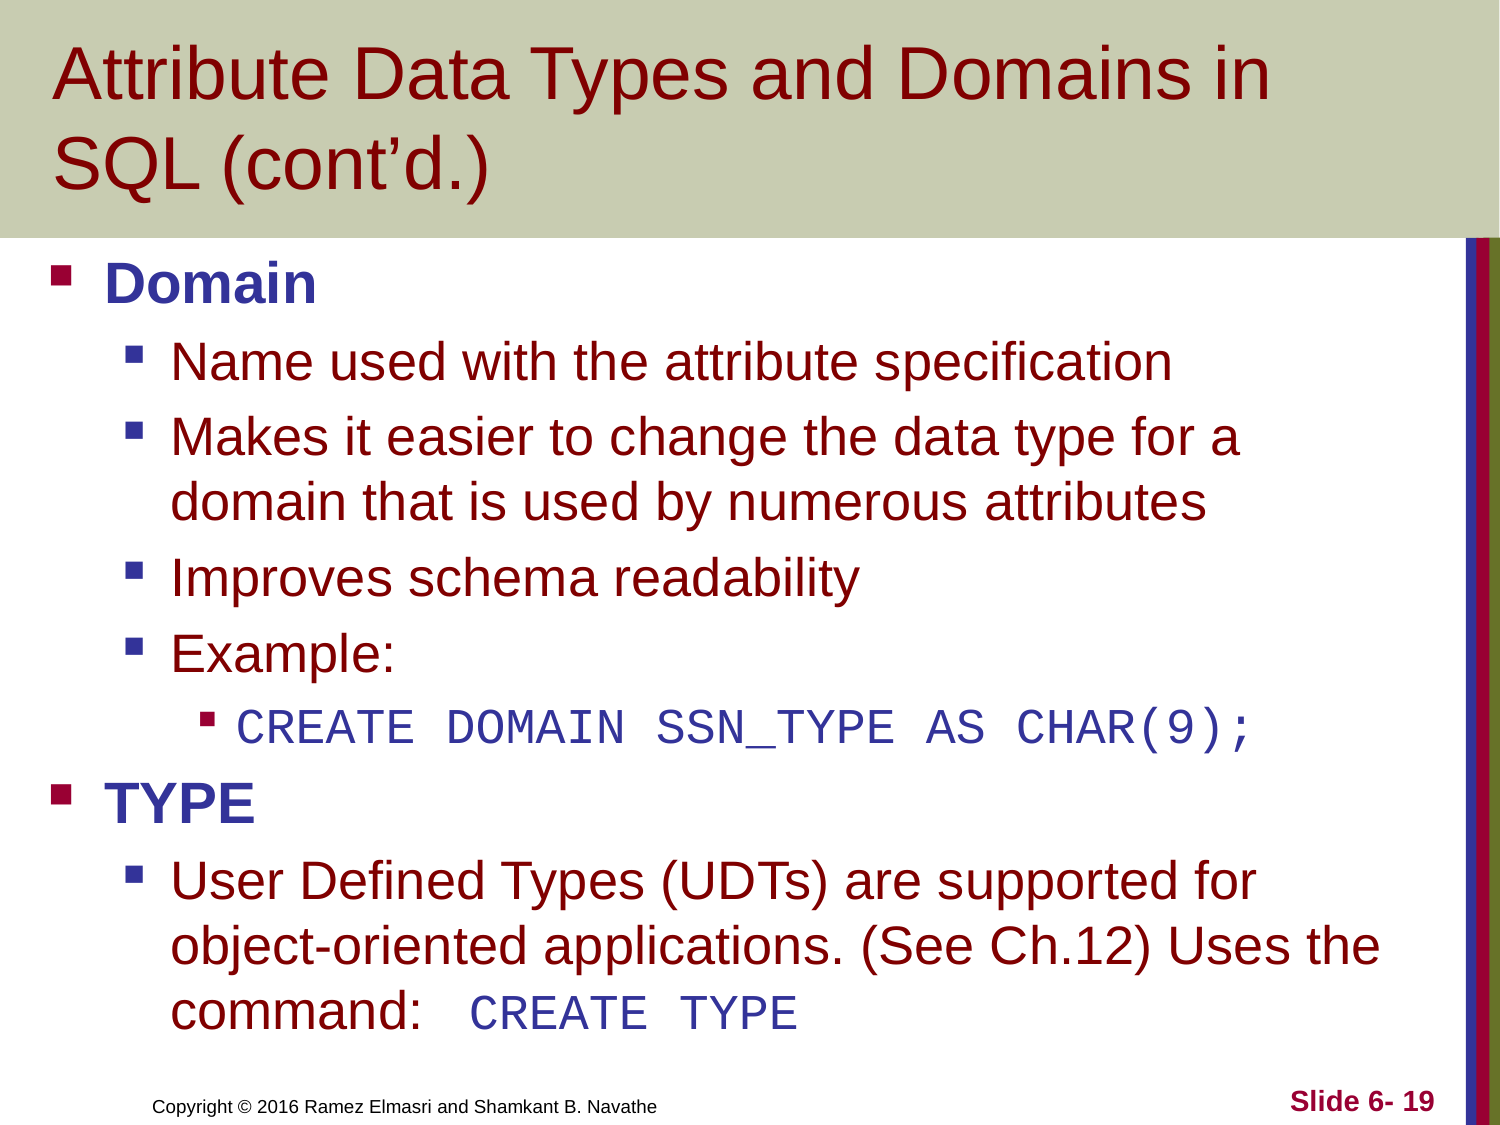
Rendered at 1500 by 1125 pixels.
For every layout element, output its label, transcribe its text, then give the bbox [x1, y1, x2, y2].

slide_number Slide 6- 19 [1137, 1049, 1451, 1125]
list Domain Name used with the attribute specification Makes it easier to change the data type for a domain that is used by numerous attributes Improves schema readability Example: CREATE DOMAIN SSN_TYPE AS CHAR(9); TYPE User Defined Types (UDTs) are supported for object-oriented applications. (See Ch.12) Uses the command: CREATE TYPE [33, 237, 1394, 988]
title Attribute Data Types and Domains in SQL (cont’d.) [37, 49, 1317, 213]
